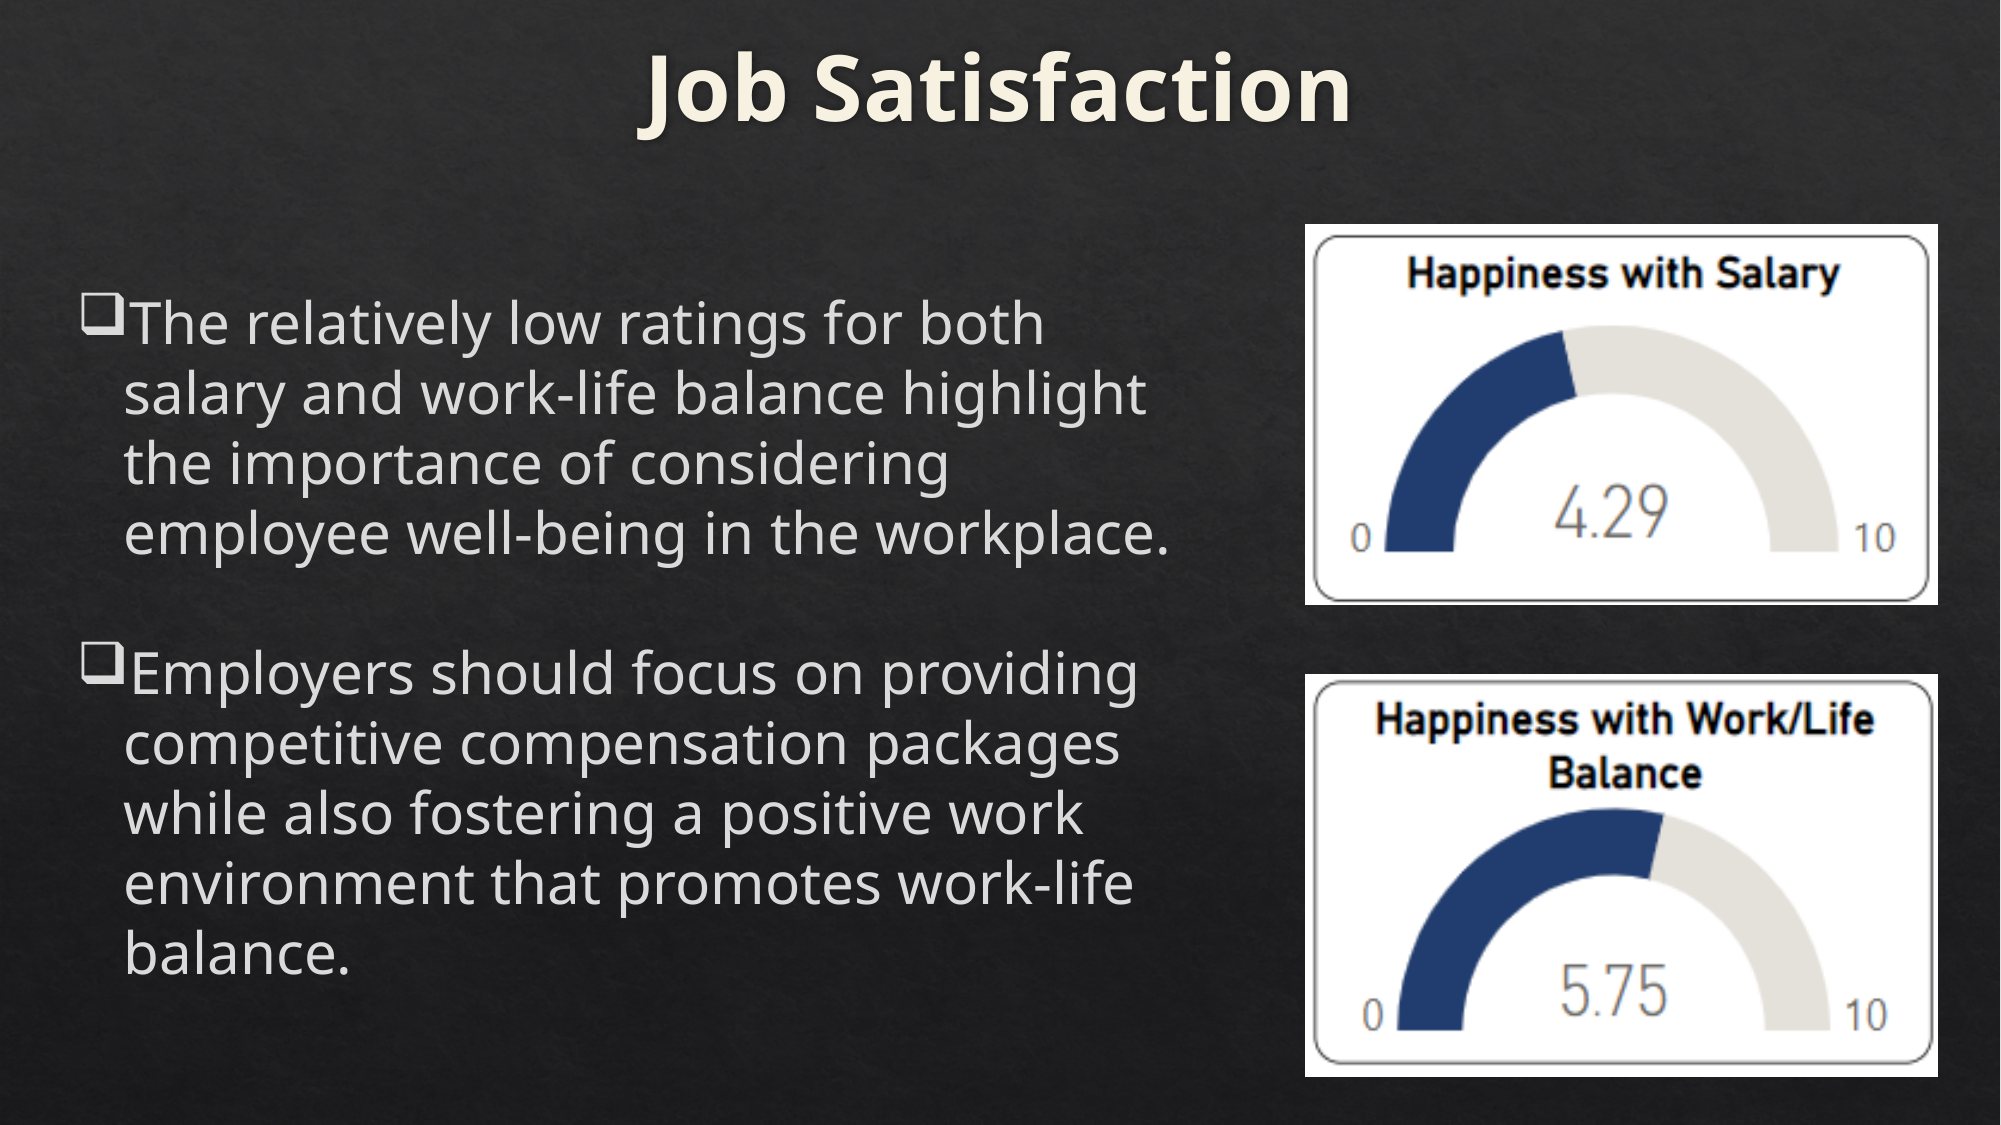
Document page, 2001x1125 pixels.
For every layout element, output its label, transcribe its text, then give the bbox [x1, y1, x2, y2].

text_box The relatively low ratings for both salary and work-life balance highlight the importance of considering employee well-being in the workplace. Employers should focus on providing competitive compensation packages while also fostering a positive work environment that promotes work-life balance. [62, 278, 1199, 994]
picture [1304, 674, 1939, 1077]
picture [1304, 224, 1939, 605]
title Job Satisfaction [150, 16, 1850, 155]
